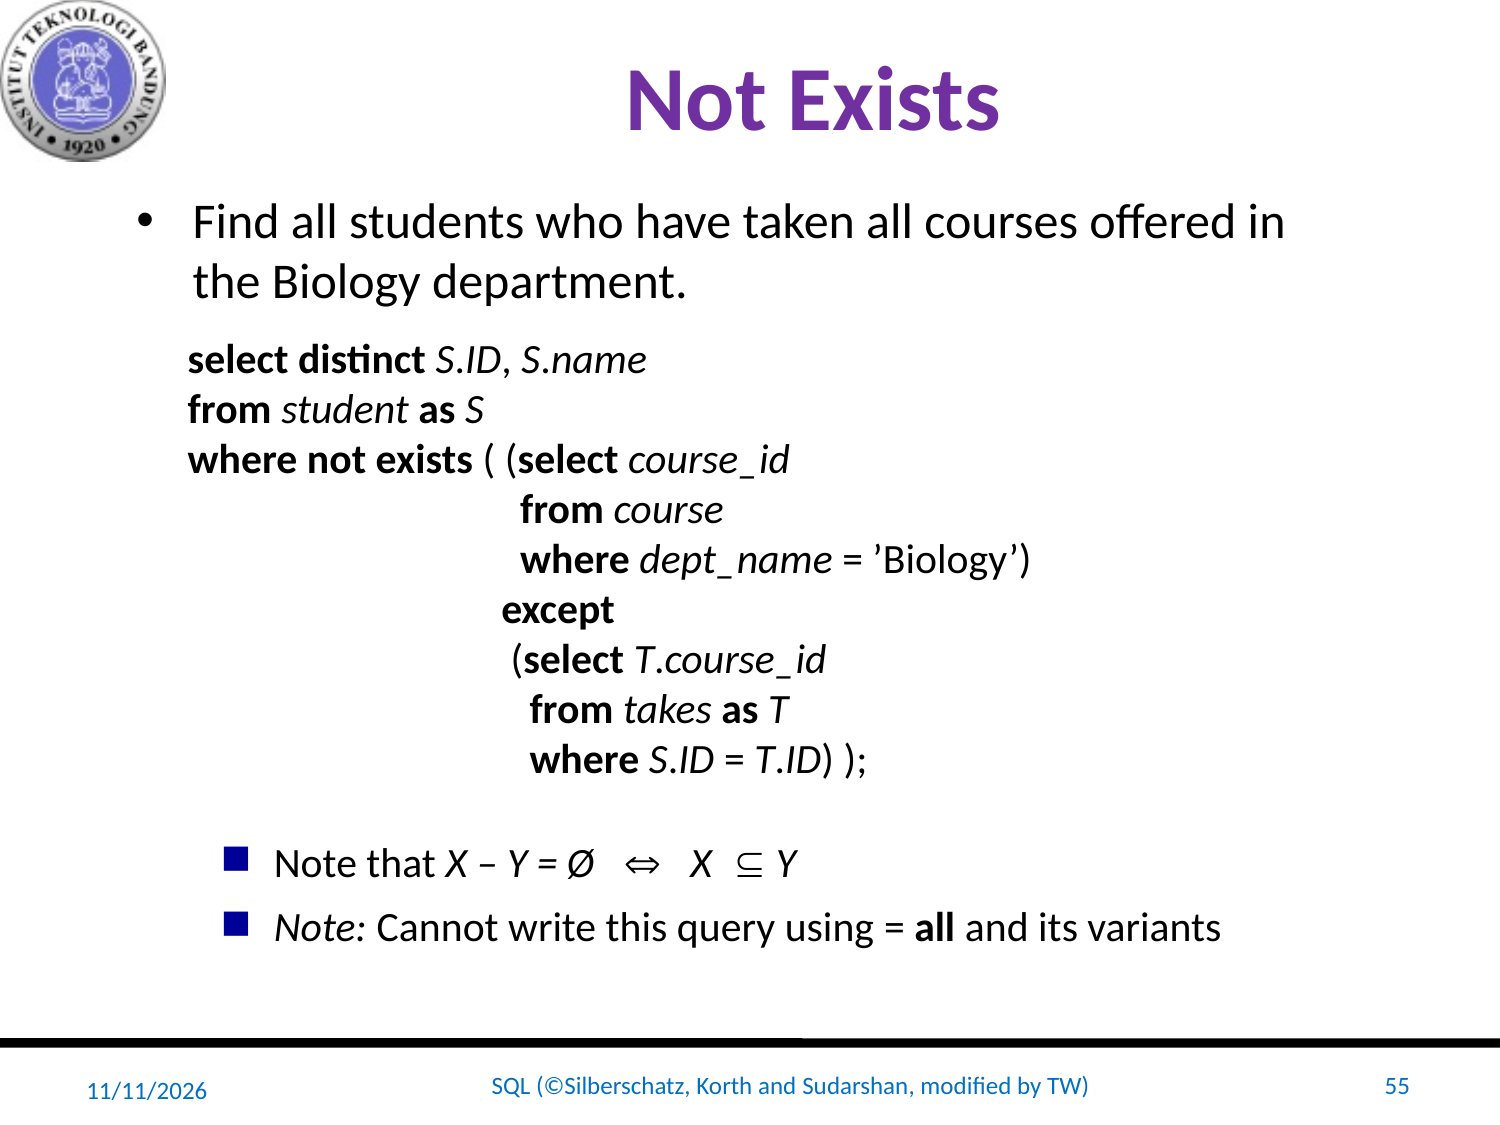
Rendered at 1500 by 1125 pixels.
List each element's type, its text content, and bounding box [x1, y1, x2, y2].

picture [0, 0, 138, 162]
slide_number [58, 1054, 223, 1125]
footer SQL (©Silberschatz, Korth and Sudarshan, modified by TW) [246, 1054, 1336, 1115]
text_box Note that X – Y = Ø  X Y Note: Cannot write this query using = all and its variants [211, 828, 1237, 958]
slide_number 55 [1359, 1054, 1425, 1115]
title Not Exists [138, 0, 1489, 188]
list Find all students who have taken all courses offered in the Biology department. [121, 181, 1379, 326]
text_box select distinct S.ID, S.name from student as S where not exists ( (select course_id from course where dept_name = ’Biology’) except (select T.course_id from takes as T where S.ID = T.ID) ); [172, 324, 1265, 790]
